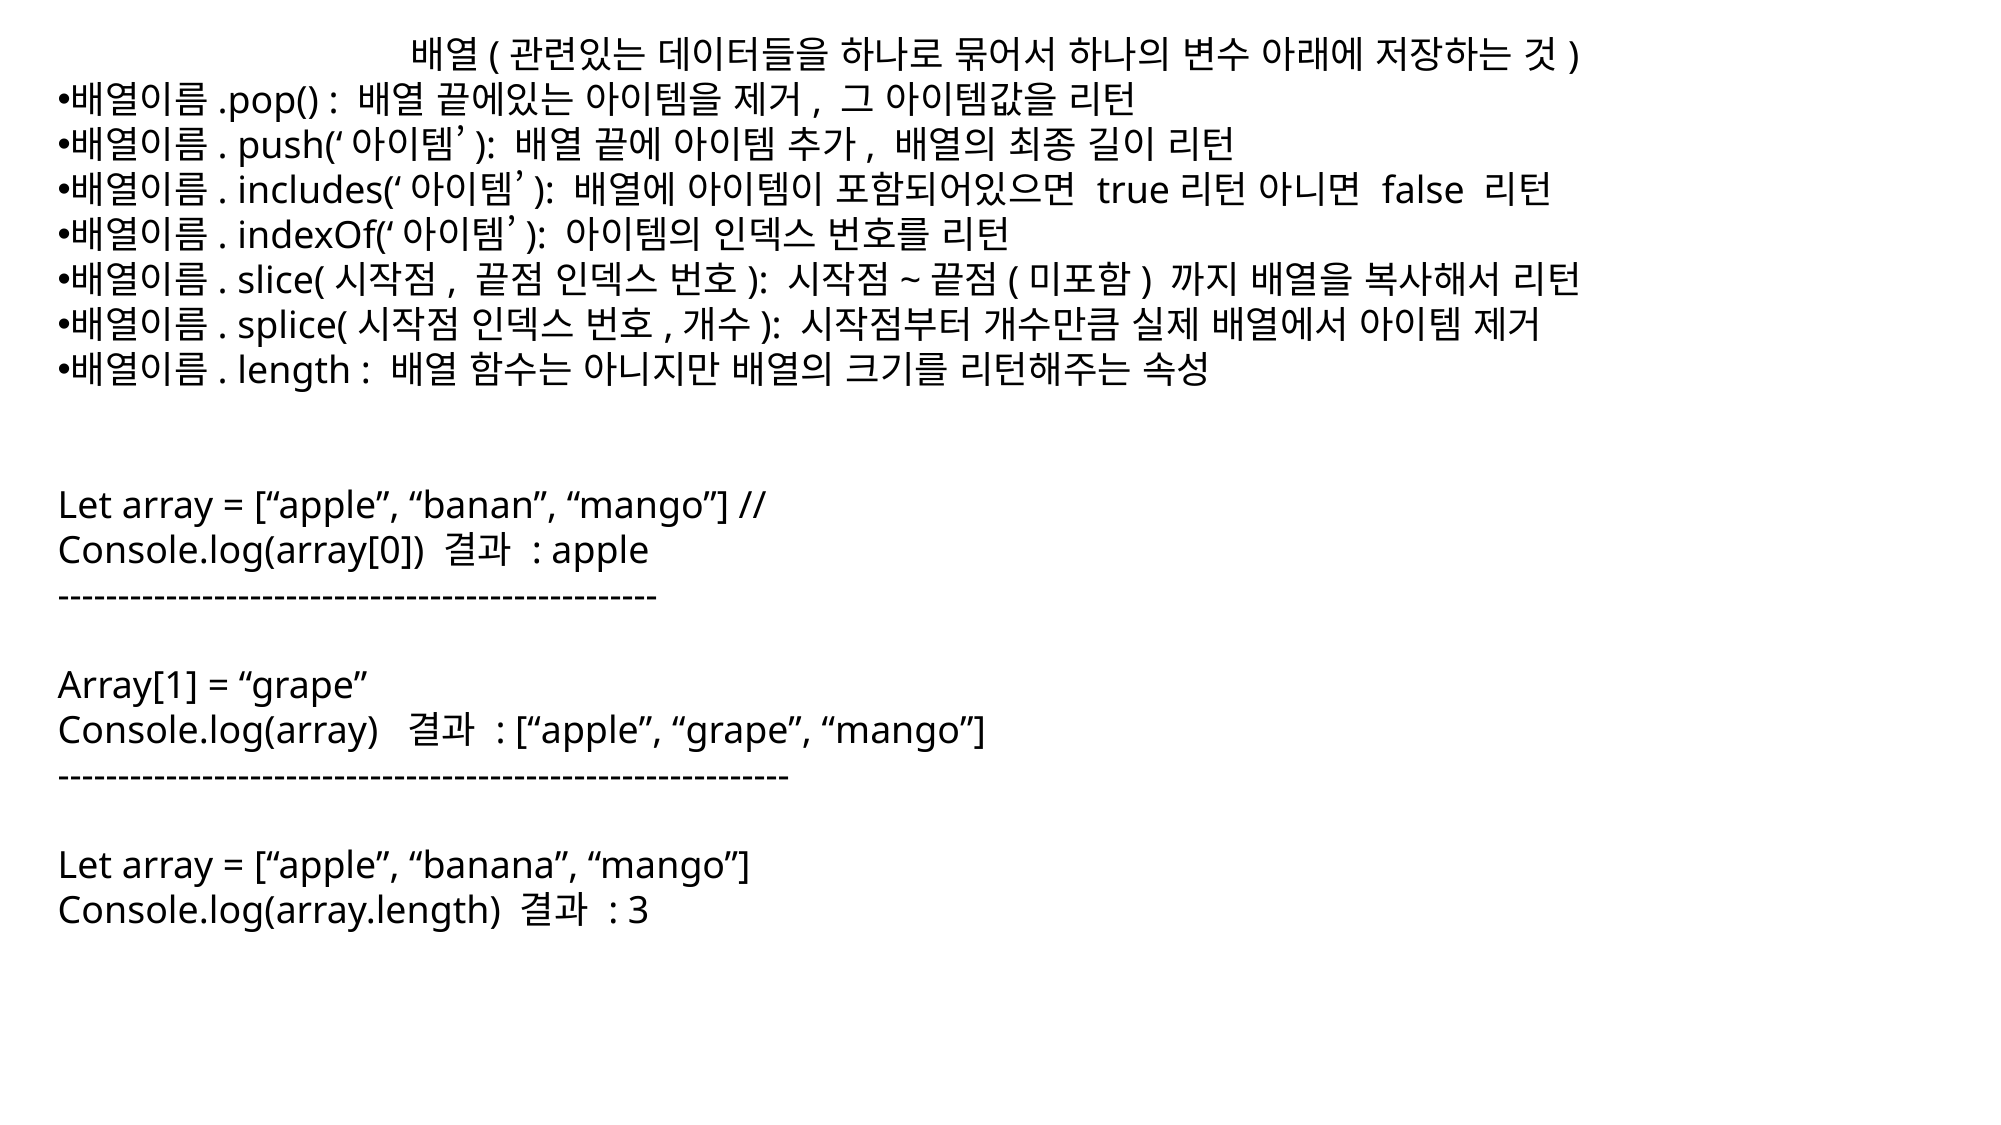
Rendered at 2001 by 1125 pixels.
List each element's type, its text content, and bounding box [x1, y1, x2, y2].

text_box 배열(관련있는 데이터들을 하나로 묶어서 하나의 변수 아래에 저장하는 것) 배열이름.pop() : 배열 끝에있는 아이템을 제거, 그 아이템값을 리턴 배열이름. push(‘아이템’): 배열 끝에 아이템 추가, 배열의 최종 길이 리턴 배열이름. includes(‘아이템’): 배열에 아이템이 포함되어있으면 true리턴 아니면 false 리턴 배열이름. indexOf(‘아이템’): 아이템의 인덱스 번호를 리턴 배열이름. slice(시작점, 끝점 인덱스 번호): 시작점~끝점(미포함) 까지 배열을 복사해서 리턴 배열이름. splice(시작점 인덱스 번호,개수): 시작점부터 개수만큼 실제 배열에서 아이템 제거 배열이름. length : 배열 함수는 아니지만 배열의 크기를 리턴해주는 속성 Let array = [“apple”, “banan”, “mango”] // Console.log(array[0]) 결과 : apple -------------------------------------------------- Array[1] = “grape” Console.log(array) 결과 : [“apple”, “grape”, “mango”] ------------------------------------------------------------- Let array = [“apple”, “banana”, “mango”] Console.log(array.length) 결과 : 3 [42, 24, 1948, 984]
